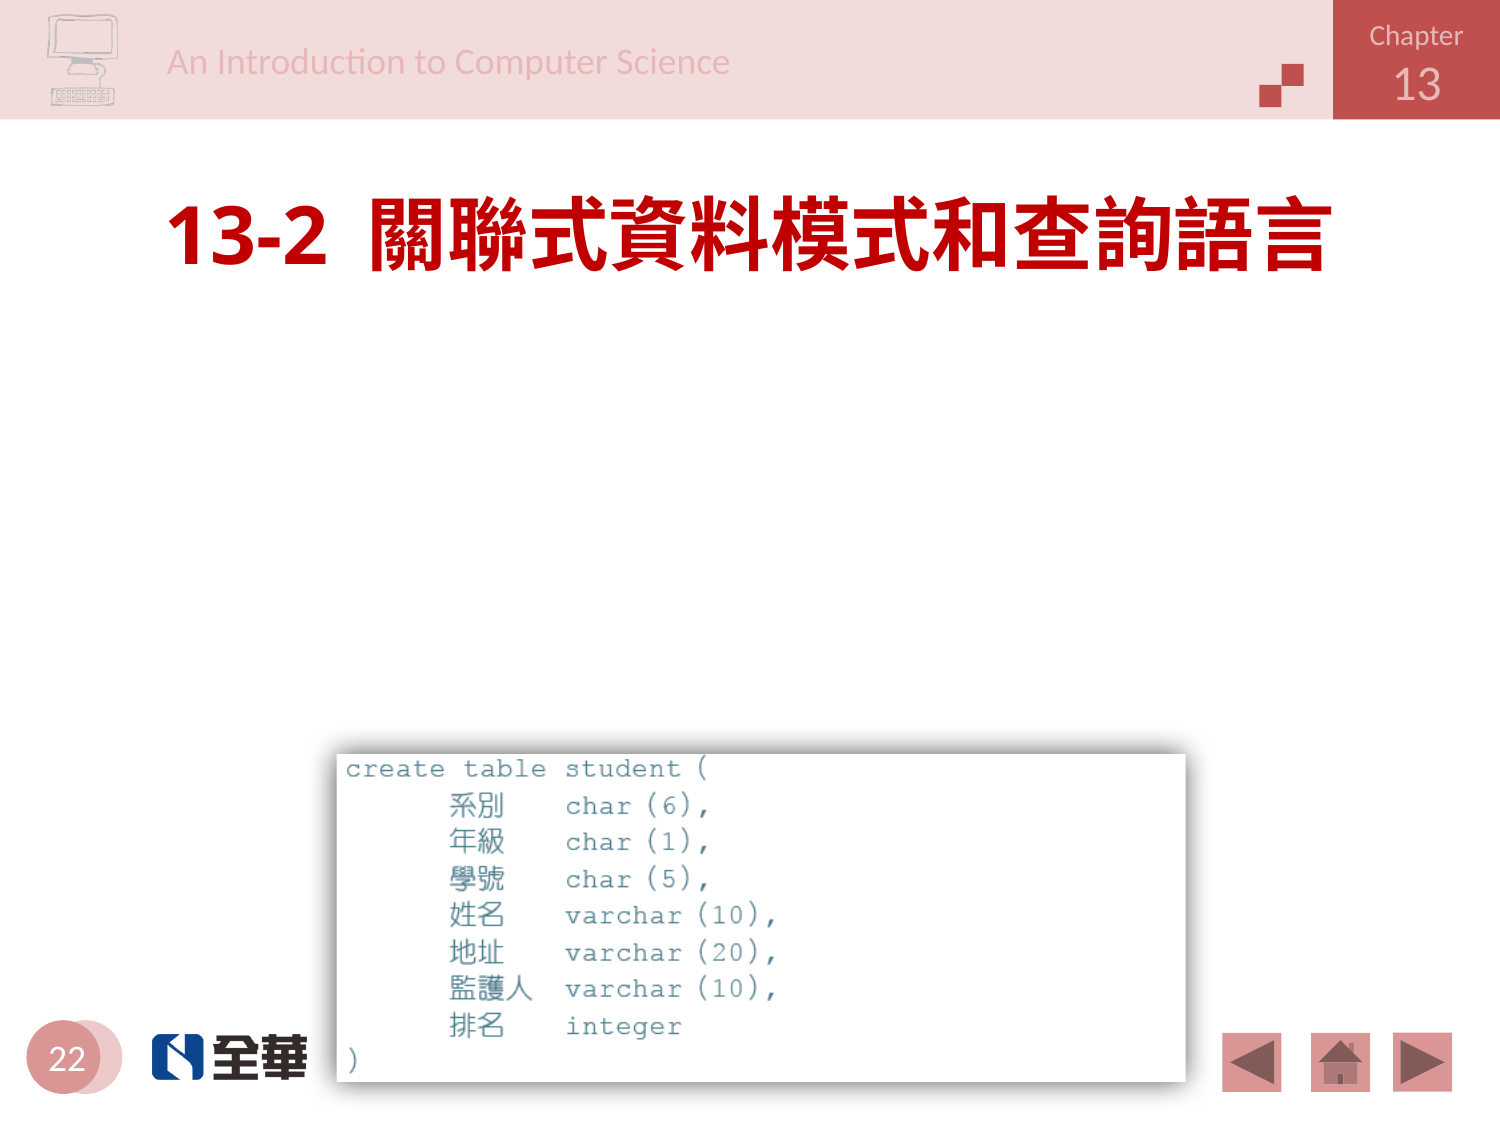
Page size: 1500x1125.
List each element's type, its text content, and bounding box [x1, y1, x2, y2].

picture [47, 14, 118, 106]
picture [152, 1034, 307, 1080]
title 13-2 關聯式資料模式和查詢語言 [75, 138, 1425, 327]
picture [336, 754, 1186, 1082]
